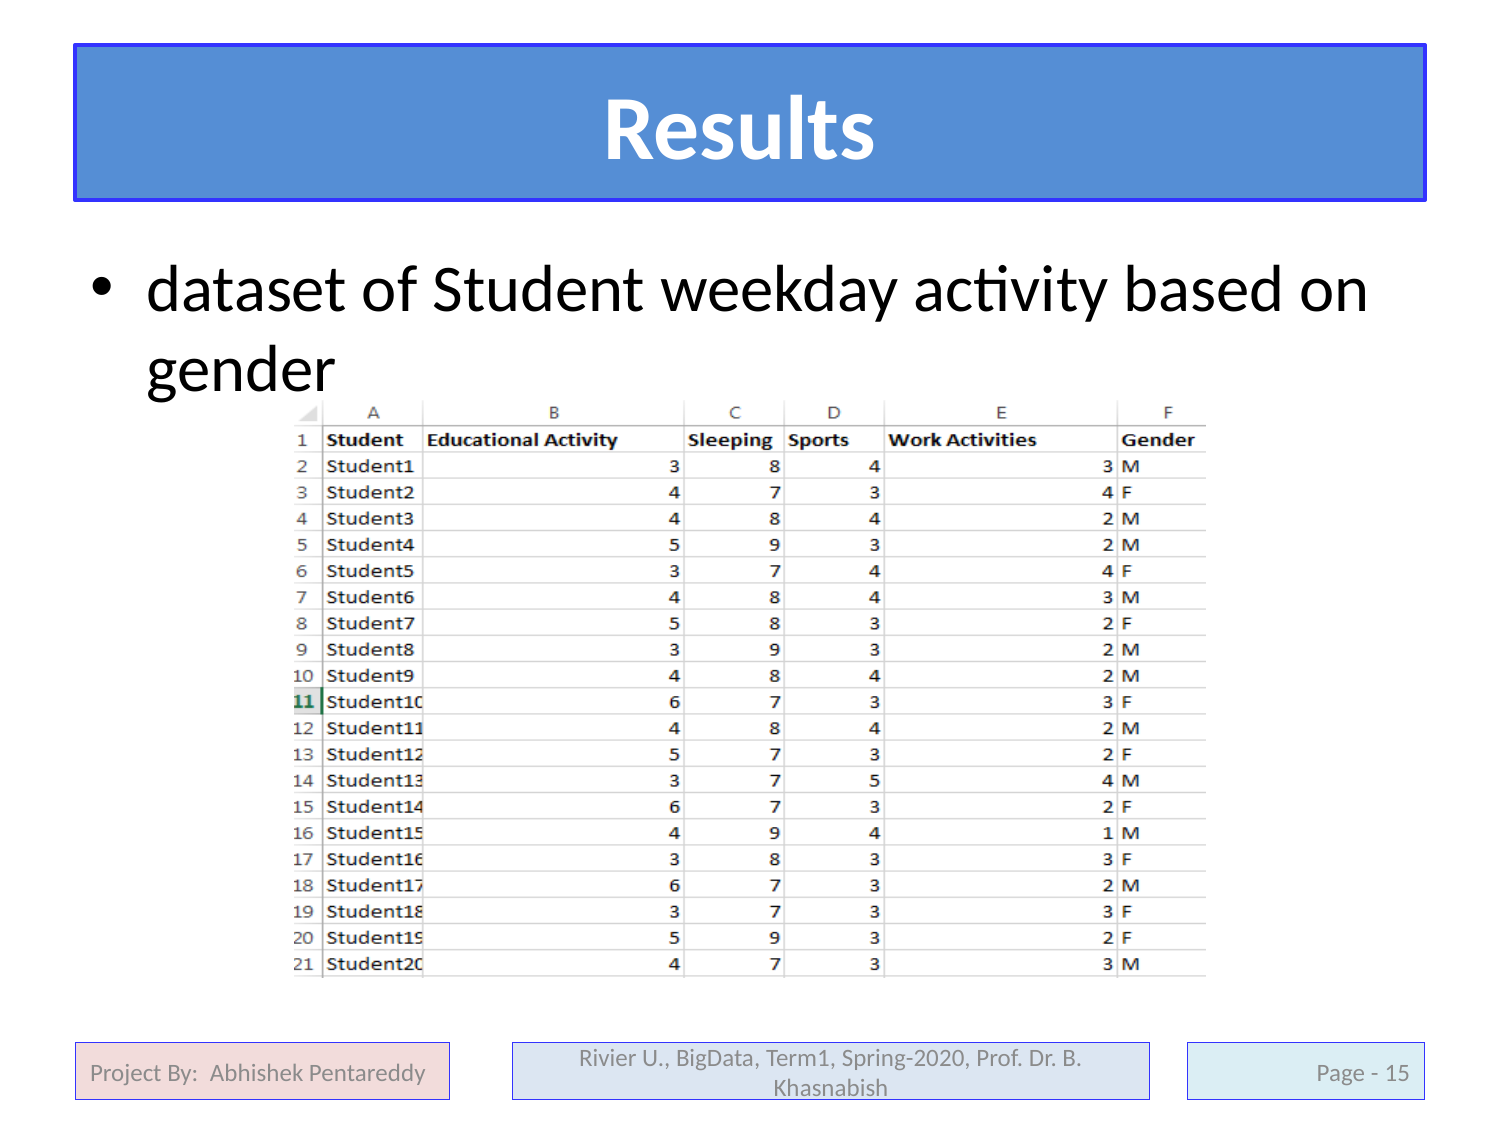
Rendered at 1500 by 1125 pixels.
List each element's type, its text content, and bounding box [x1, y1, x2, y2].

footer Rivier U., BigData, Term1, Spring-2020, Prof. Dr. B. Khasnabish [512, 1042, 1150, 1100]
picture [294, 399, 1206, 978]
list dataset of Student weekday activity based on gender [75, 237, 1425, 775]
slide_number Project By: Abhishek Pentareddy [75, 1042, 450, 1100]
title Results [73, 43, 1427, 202]
slide_number 15 [1187, 1042, 1425, 1100]
